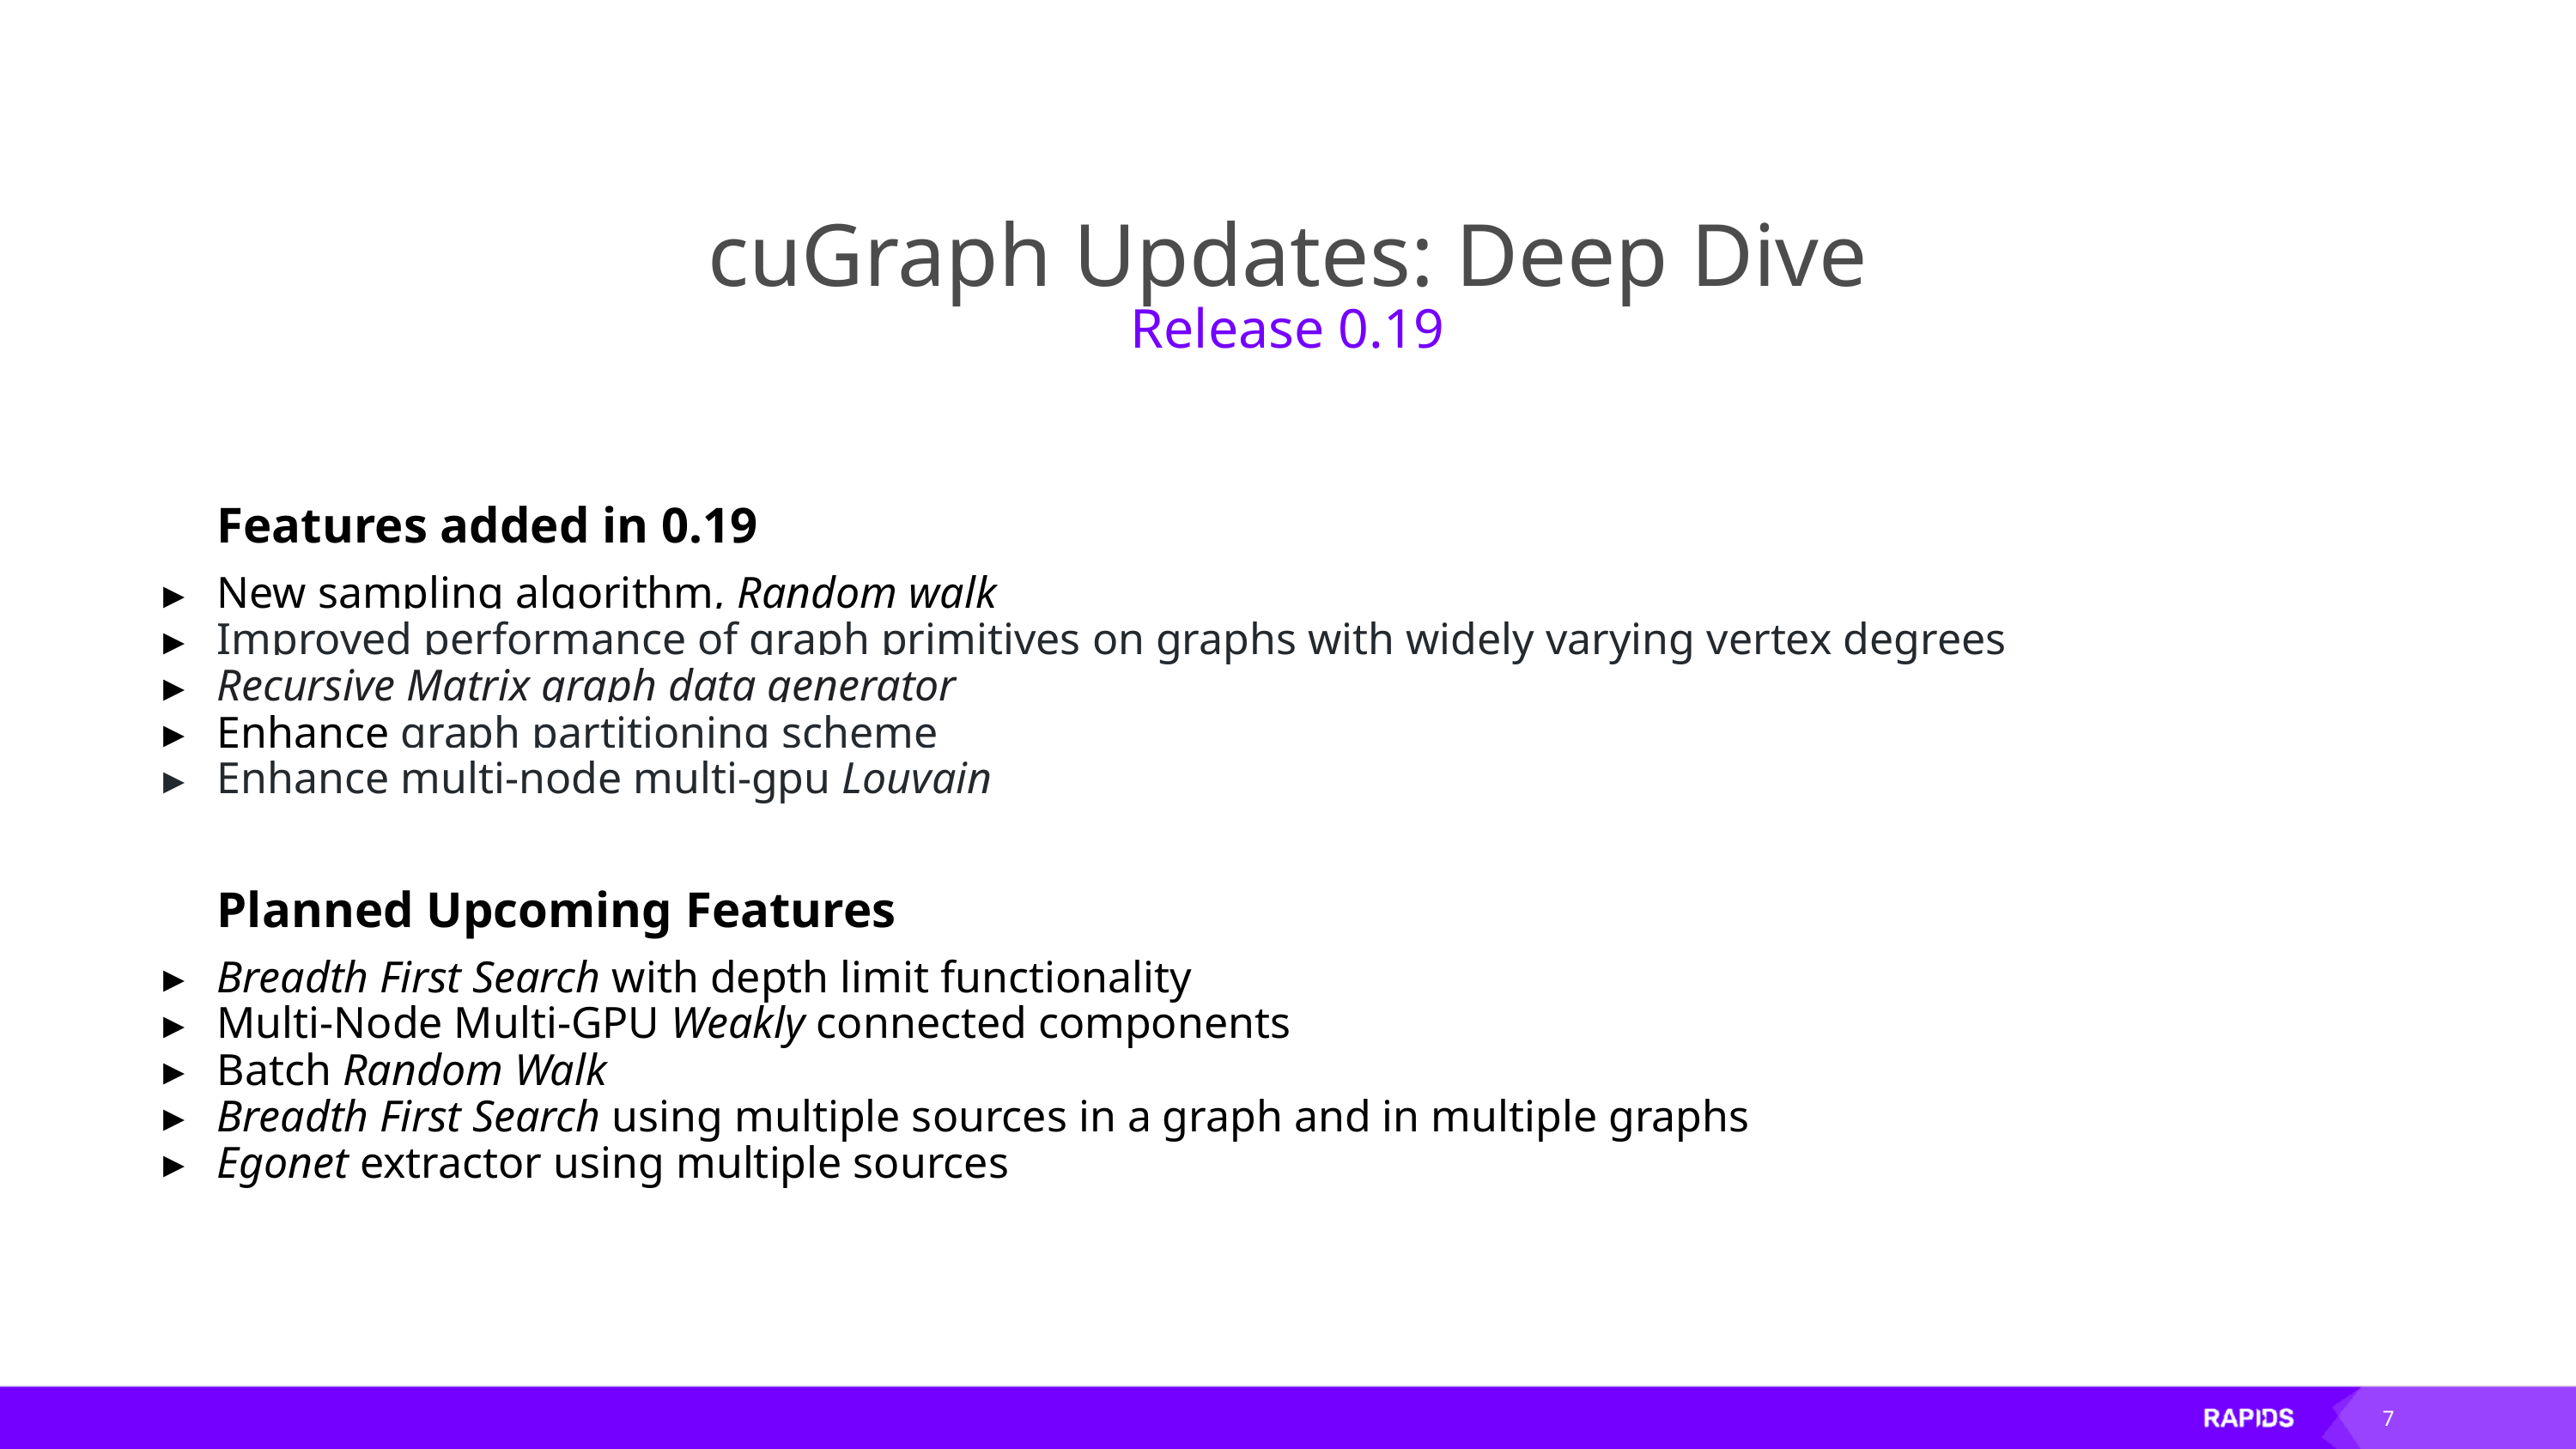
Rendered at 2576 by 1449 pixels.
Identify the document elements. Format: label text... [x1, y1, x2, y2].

title cuGraph Updates: Deep Dive [117, 173, 2459, 295]
picture [0, 0, 2576, 1449]
list Features added in 0.19 New sampling algorithm, Random walk Improved performance of graph primitives on graphs with widely varying vertex degrees Recursive Matrix graph data generator Enhance graph partitioning scheme Enhance multi-node multi-gpu Louvain Planned Upcoming Features Breadth First Search with depth limit functionality Multi-Node Multi-GPU Weakly connected components Batch Random Walk Breadth First Search using multiple sources in a graph and in multiple graphs Egonet extractor using multiple sources [139, 494, 2459, 1287]
list Release 0.19 [117, 295, 2459, 419]
